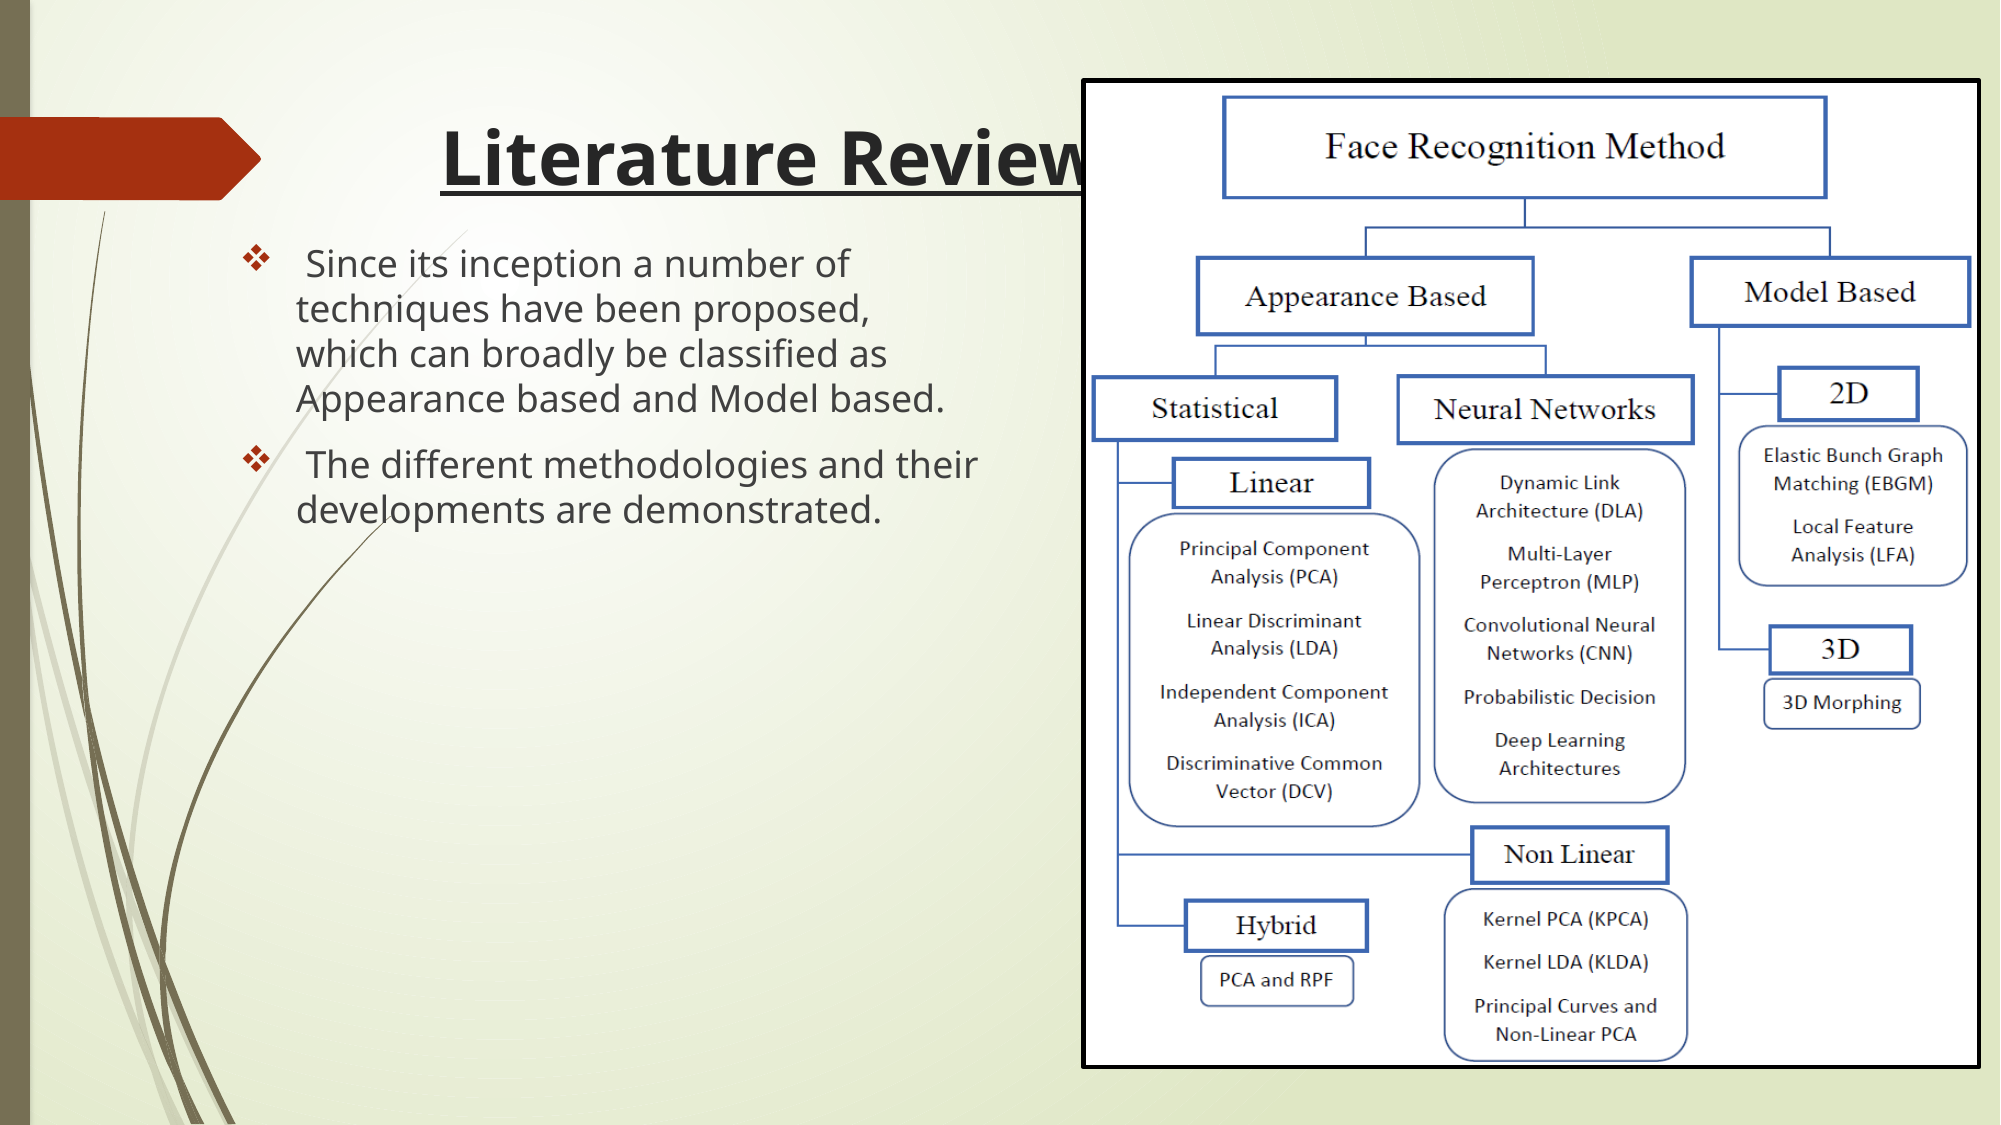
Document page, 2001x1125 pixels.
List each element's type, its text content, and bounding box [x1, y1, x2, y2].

picture [1085, 82, 1977, 1065]
title Literature Review [425, 102, 1080, 313]
list Since its inception a number of techniques have been proposed, which can broadly be classified as Appearance based and Model based. The different methodologies and their developments are demonstrated. [224, 232, 996, 893]
